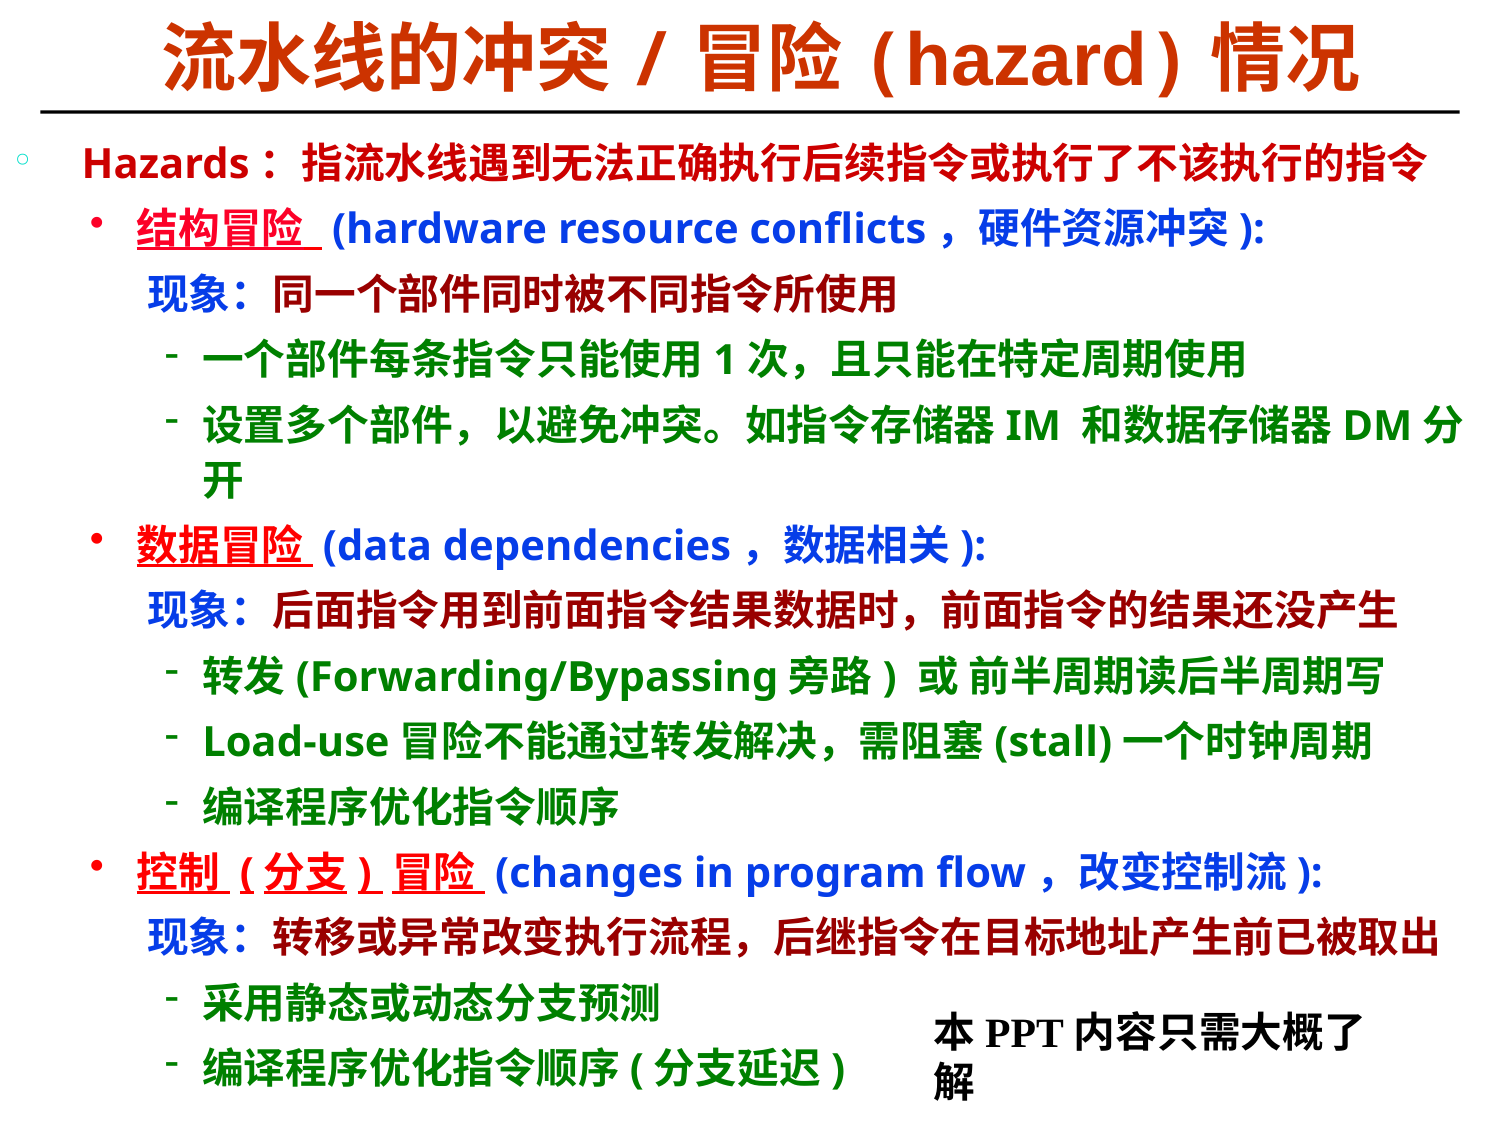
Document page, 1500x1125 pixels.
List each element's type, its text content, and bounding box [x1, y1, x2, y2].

text_box 本PPT内容只需大概了解 [918, 998, 1413, 1114]
text_box 流水线的冲突/冒险(hazard)情况 [140, 18, 1382, 106]
list Hazards：指流水线遇到无法正确执行后续指令或执行了不该执行的指令 结构冒险 (hardware resource conflicts，硬件资源冲突): 现象：同一个部件同时被不同指令所使用 一个部件每条指令只能使用1次，且只能在特定周期使用 设置多个部件，以避免冲突。如指令存储器IM 和数据存储器DM分开 数据冒险 (data dependencies，数据相关): 现象：后面指令用到前面指令结果数据时，前面指令的结果还没产生 转发(Forwarding/Bypassing旁路) 或 前半周期读后半周期写 Load-use冒险不能通过转发解决，需阻塞(stall)一个时钟周期 编译程序优化指令顺序 控制 (分支) 冒险 (changes in program flow，改变控制流): 现象：转移或异常改变执行流程，后继指令在目标地址产生前已被取出 采用静态或动态分支预测 编译程序优化指令顺序(分支延迟) [0, 124, 1500, 1096]
